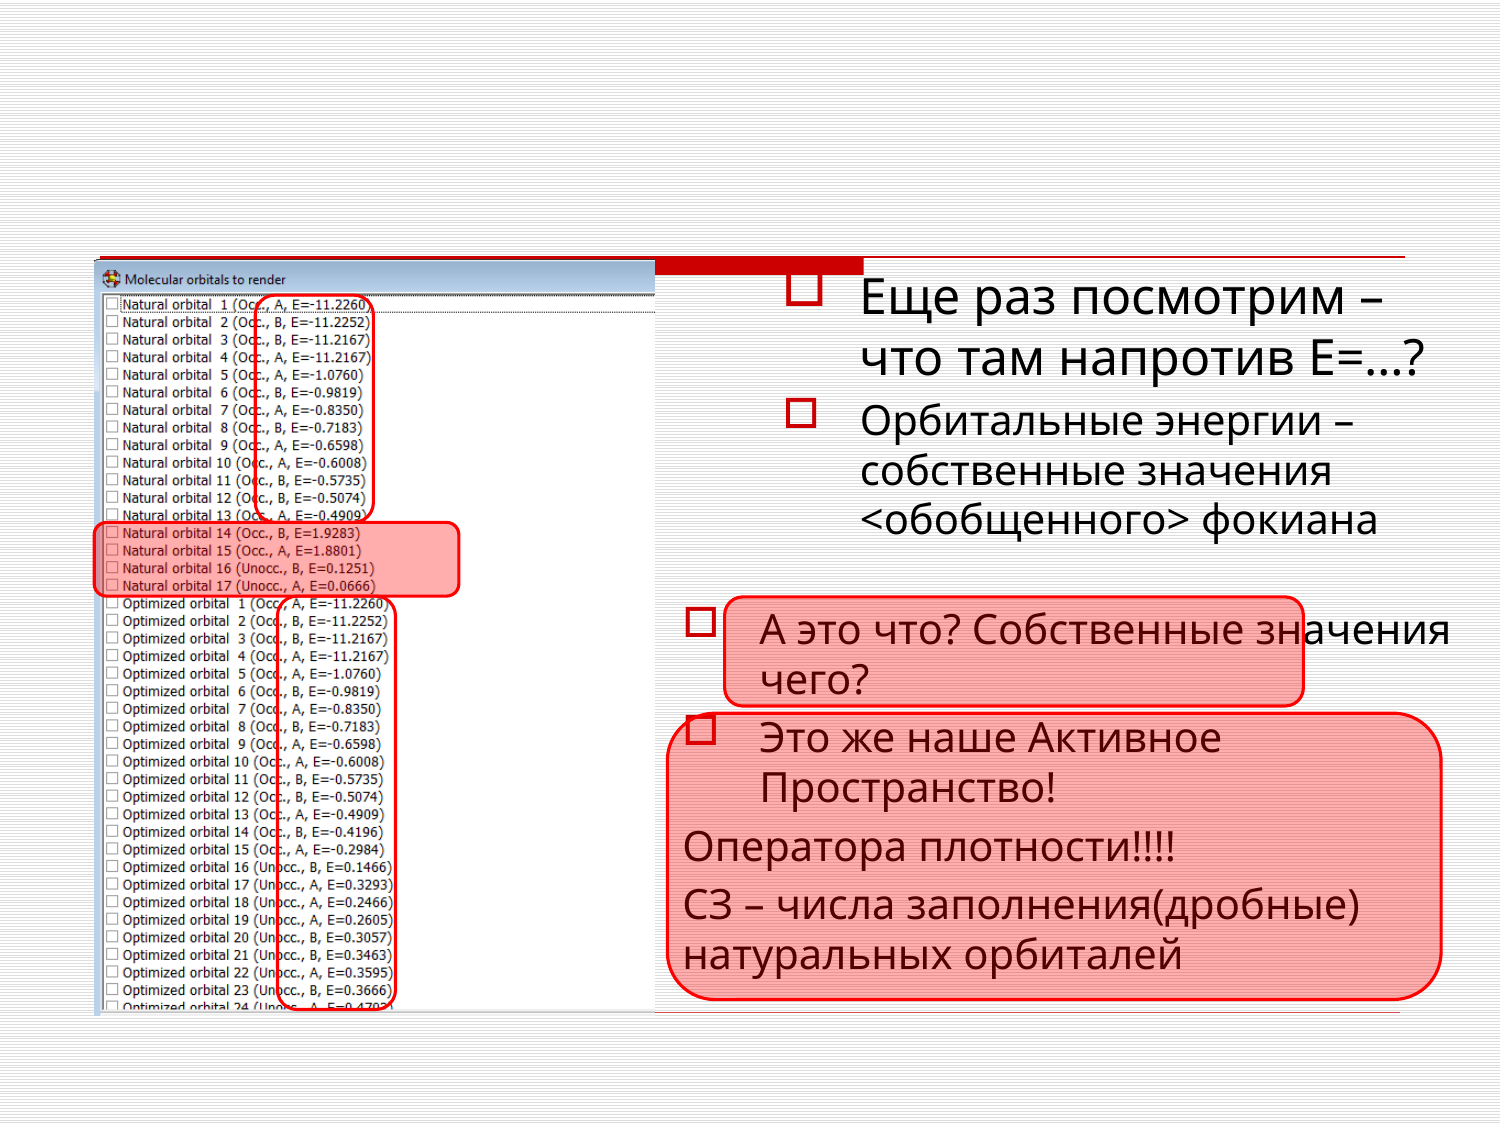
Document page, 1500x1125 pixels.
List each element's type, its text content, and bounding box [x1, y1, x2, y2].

picture [94, 259, 655, 1016]
list Еще раз посмотрим – что там напротив E=…? Орбитальные энергии – собственные значения <обобщенного> фокиана [767, 257, 1442, 595]
text_box [666, 712, 1443, 1001]
list А это что? Собственные значения чего? Это же наше Активное Пространство! Оператора плотности!!!! СЗ – числа заполнения(дробные) натуральных орбиталей [667, 595, 1483, 1035]
text_box [723, 595, 1305, 708]
